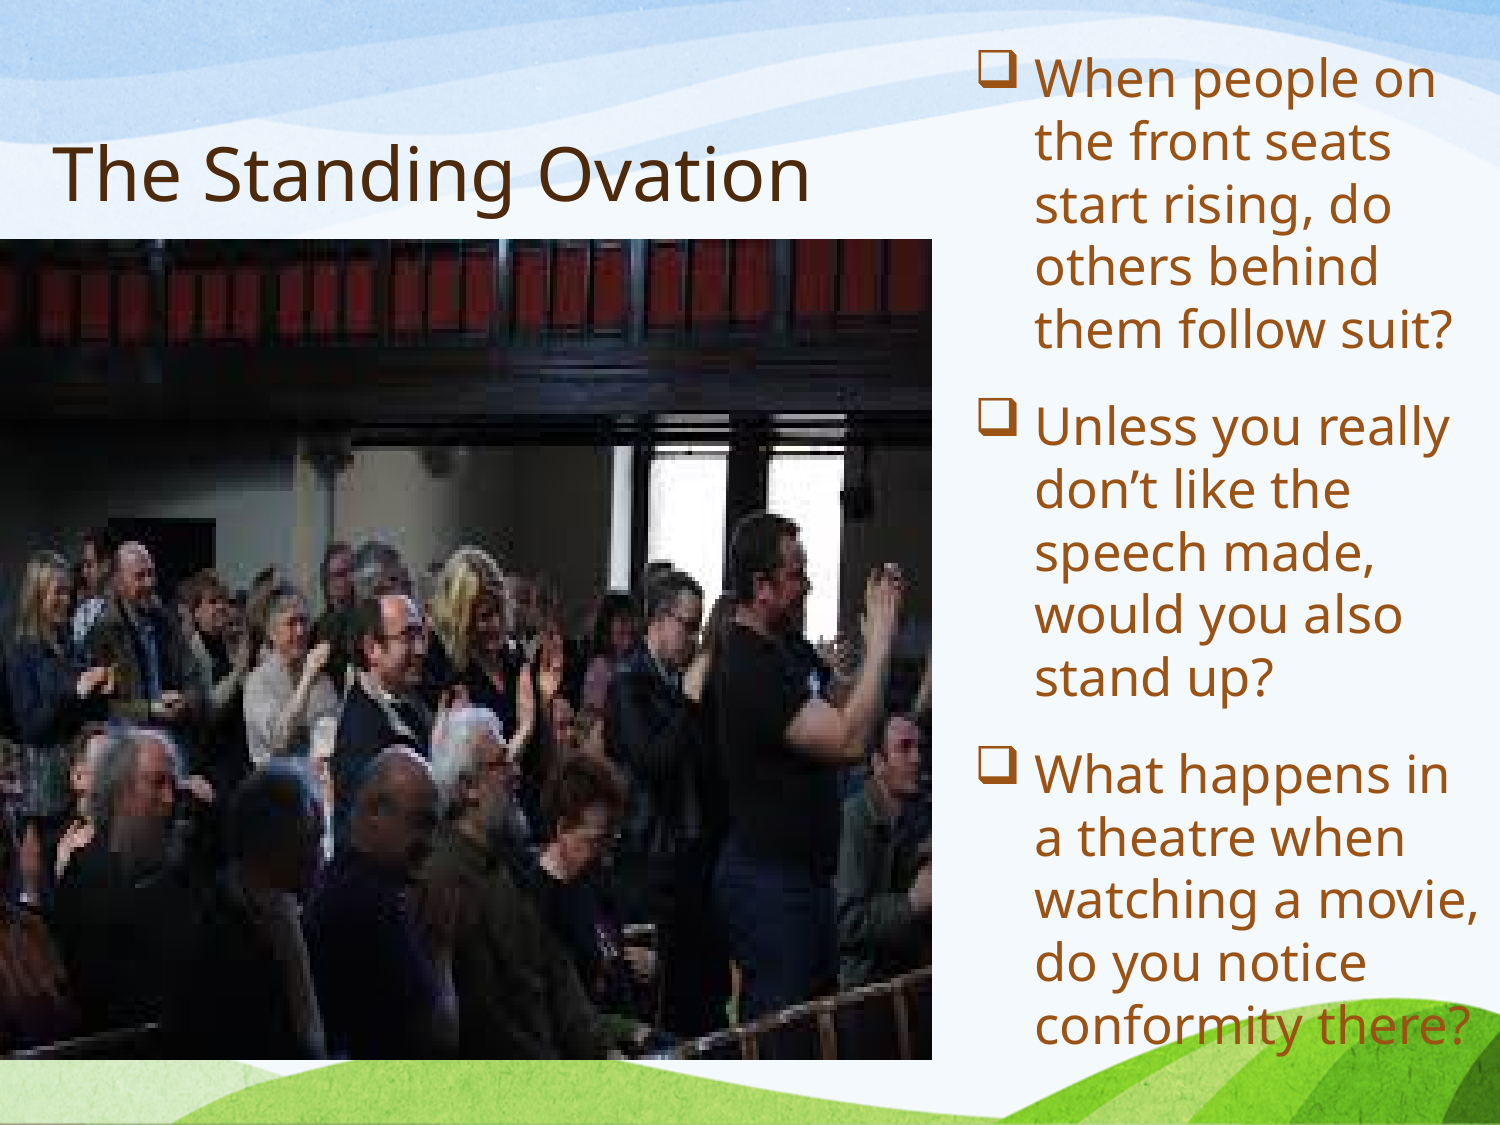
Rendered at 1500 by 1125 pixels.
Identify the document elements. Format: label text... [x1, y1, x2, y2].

list When people on the front seats start rising, do others behind them follow suit? Unless you really don’t like the speech made, would you also stand up? What happens in a theatre when watching a movie, do you notice conformity there? [959, 37, 1500, 1097]
title The Standing Ovation [37, 37, 959, 225]
picture [0, 0, 1500, 1125]
